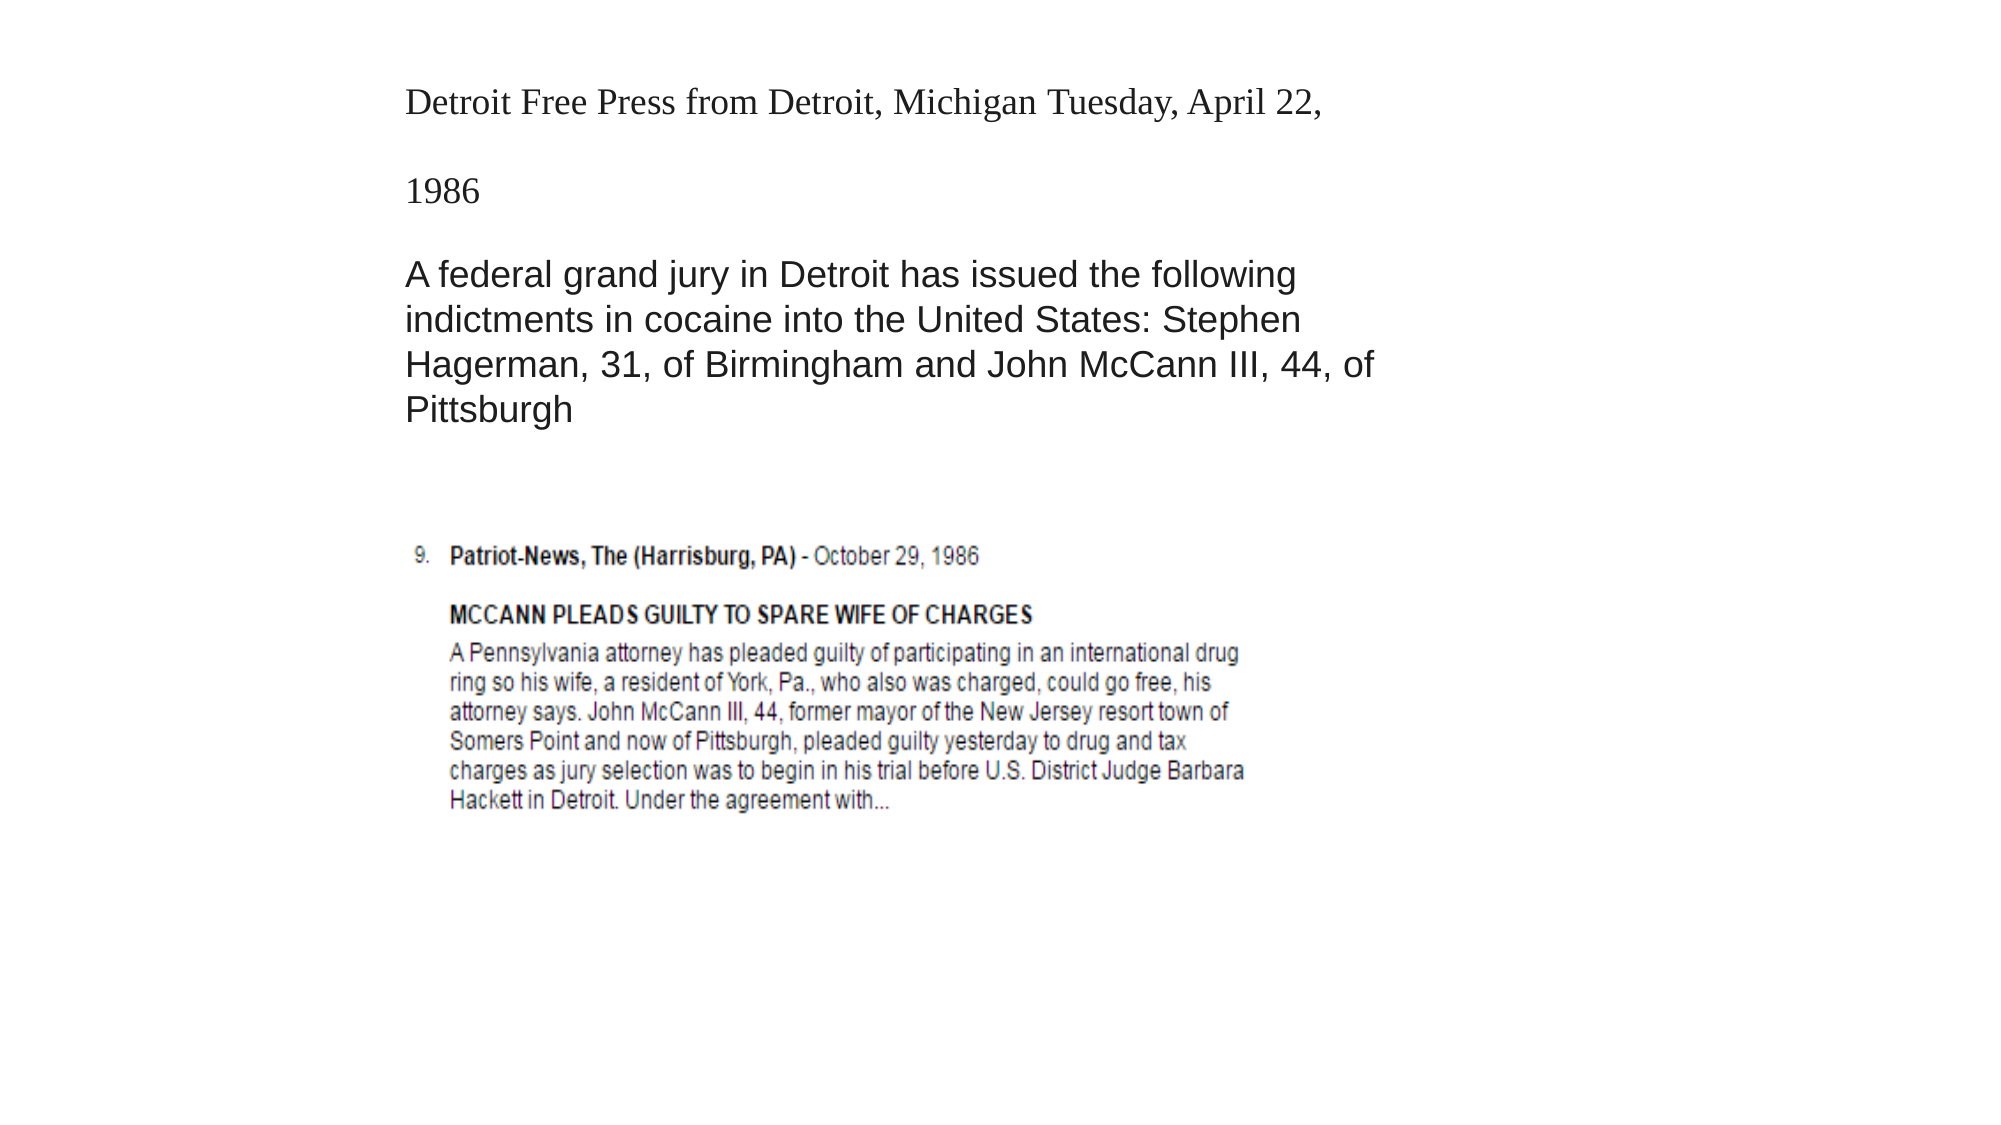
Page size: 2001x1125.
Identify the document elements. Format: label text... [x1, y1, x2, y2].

text_box A federal grand jury in Detroit has issued the following indictments in cocaine into the United States: Stephen Hagerman, 31, of Birmingham and John McCann III, 44, of Pittsburgh [390, 242, 1391, 438]
picture [390, 517, 1323, 824]
text_box Detroit Free Press from Detroit, Michigan Tuesday, April 22, 1986 [390, 66, 1391, 226]
